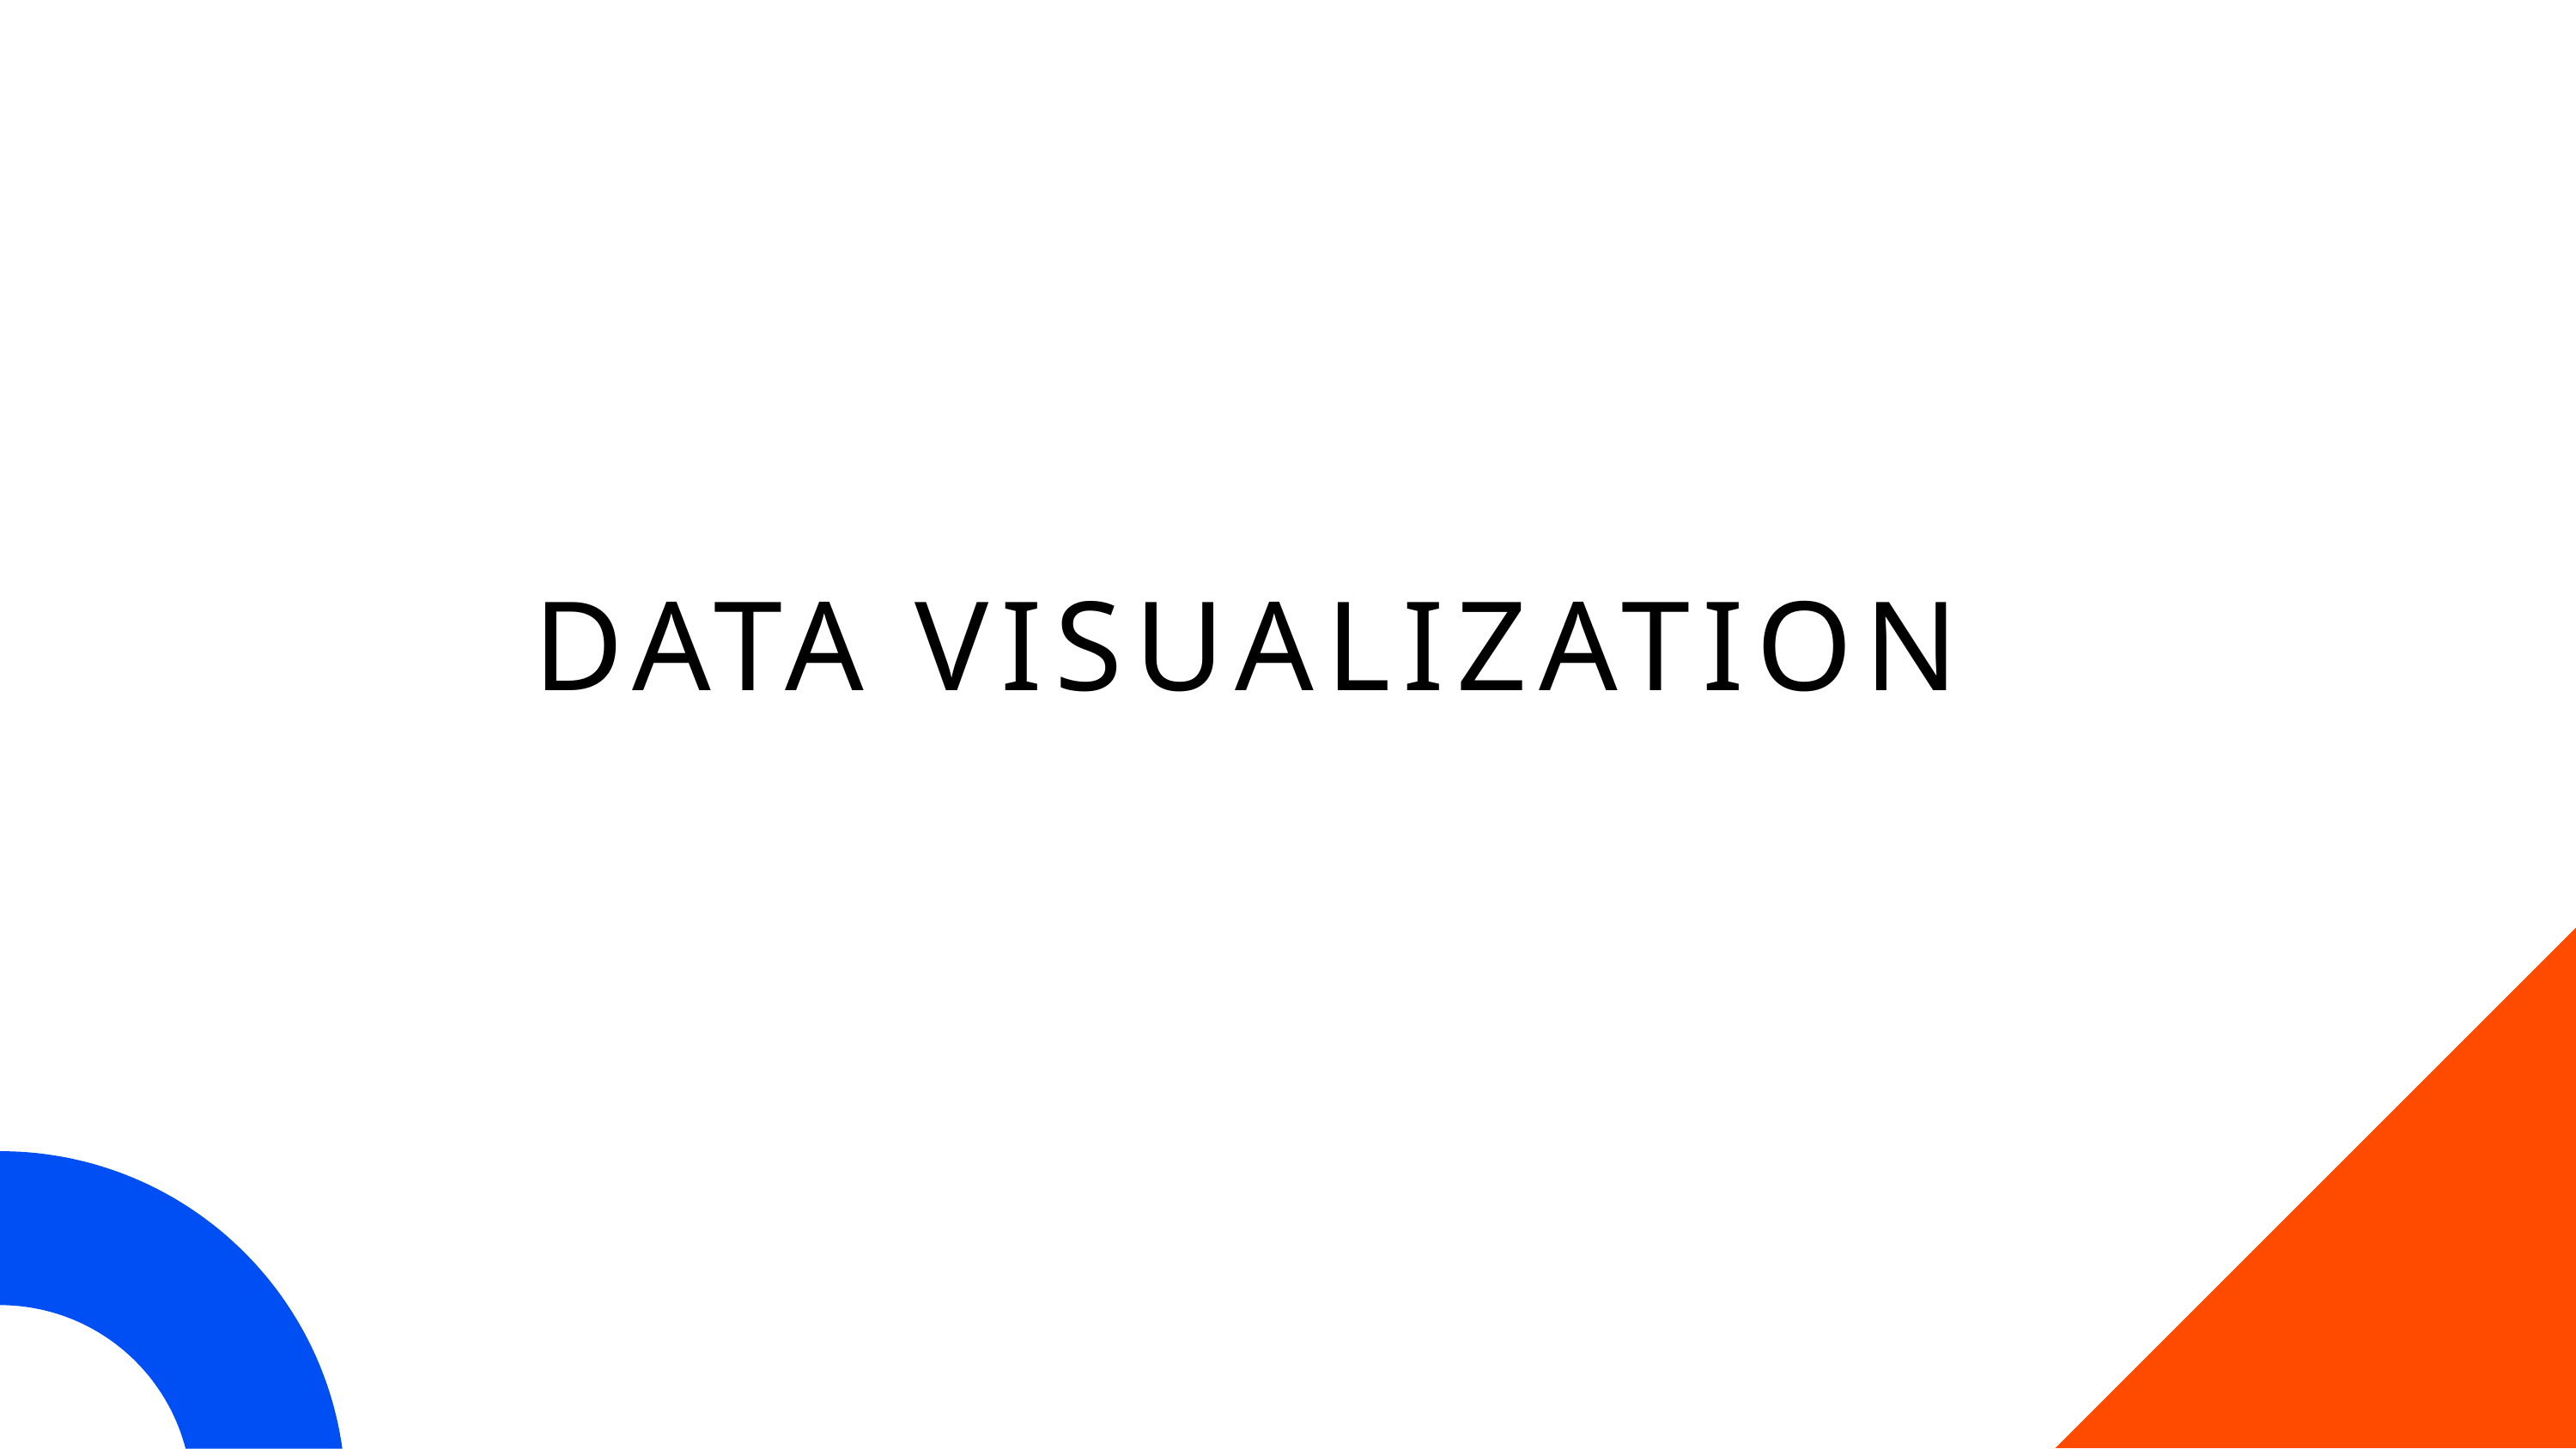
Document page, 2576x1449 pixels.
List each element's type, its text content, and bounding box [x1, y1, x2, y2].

text_box [0, 1151, 343, 1449]
text_box [2055, 927, 2576, 1448]
title DATA VISUALIZATION [532, 565, 2044, 809]
